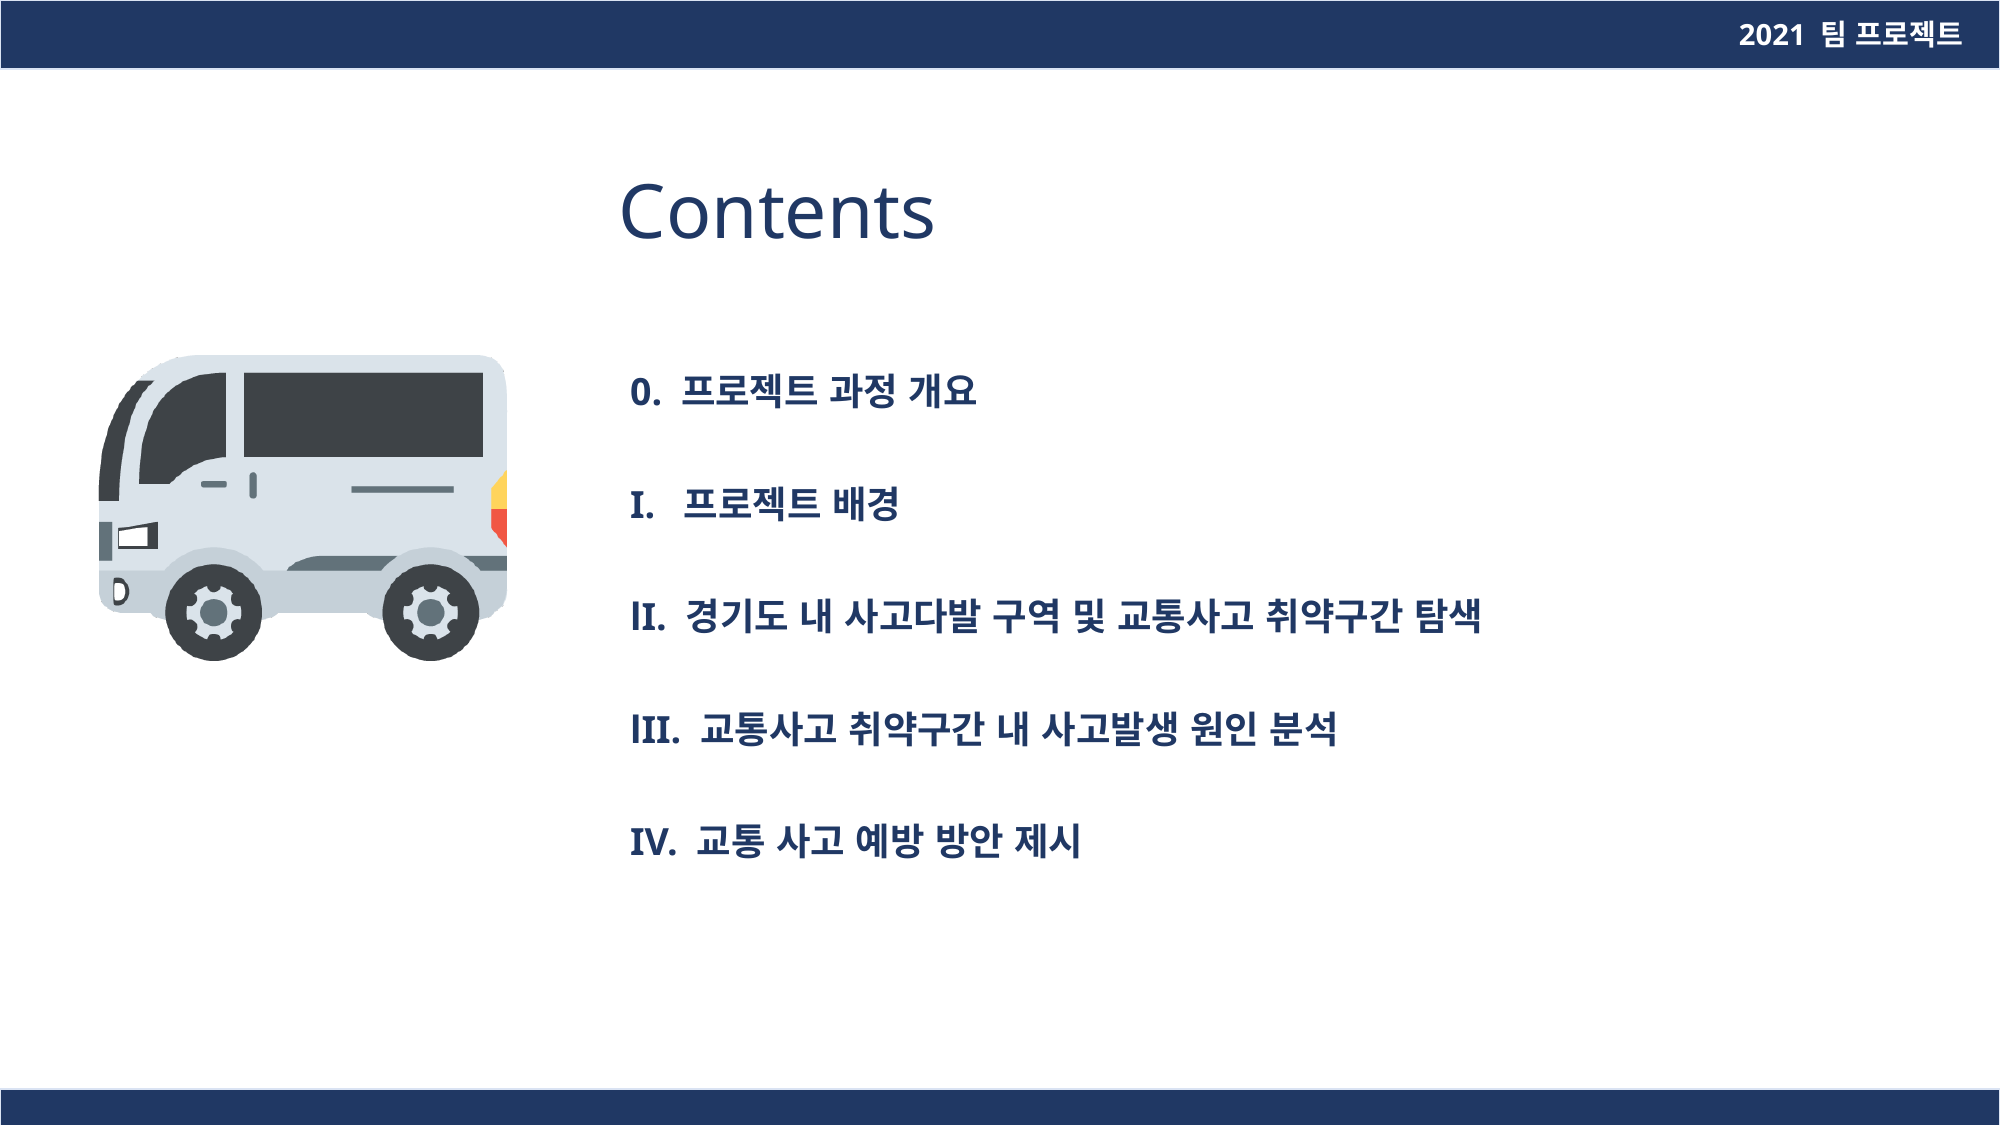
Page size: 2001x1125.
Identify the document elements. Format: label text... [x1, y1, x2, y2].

text_box Contents [604, 156, 1428, 262]
picture [85, 239, 520, 674]
text_box [0, 0, 2000, 70]
text_box 0. 프로젝트 과정 개요 I. 프로젝트 배경 lI. 경기도 내 사고다발 구역 및 교통사고 취약구간 탐색 lII. 교통사고 취약구간 내 사고발생 원인 분석 IV. 교통 사고 예방 방안 제시 [615, 293, 1594, 939]
text_box [0, 1088, 2000, 1125]
text_box 2021 팀 프로젝트 [1724, 9, 2000, 59]
